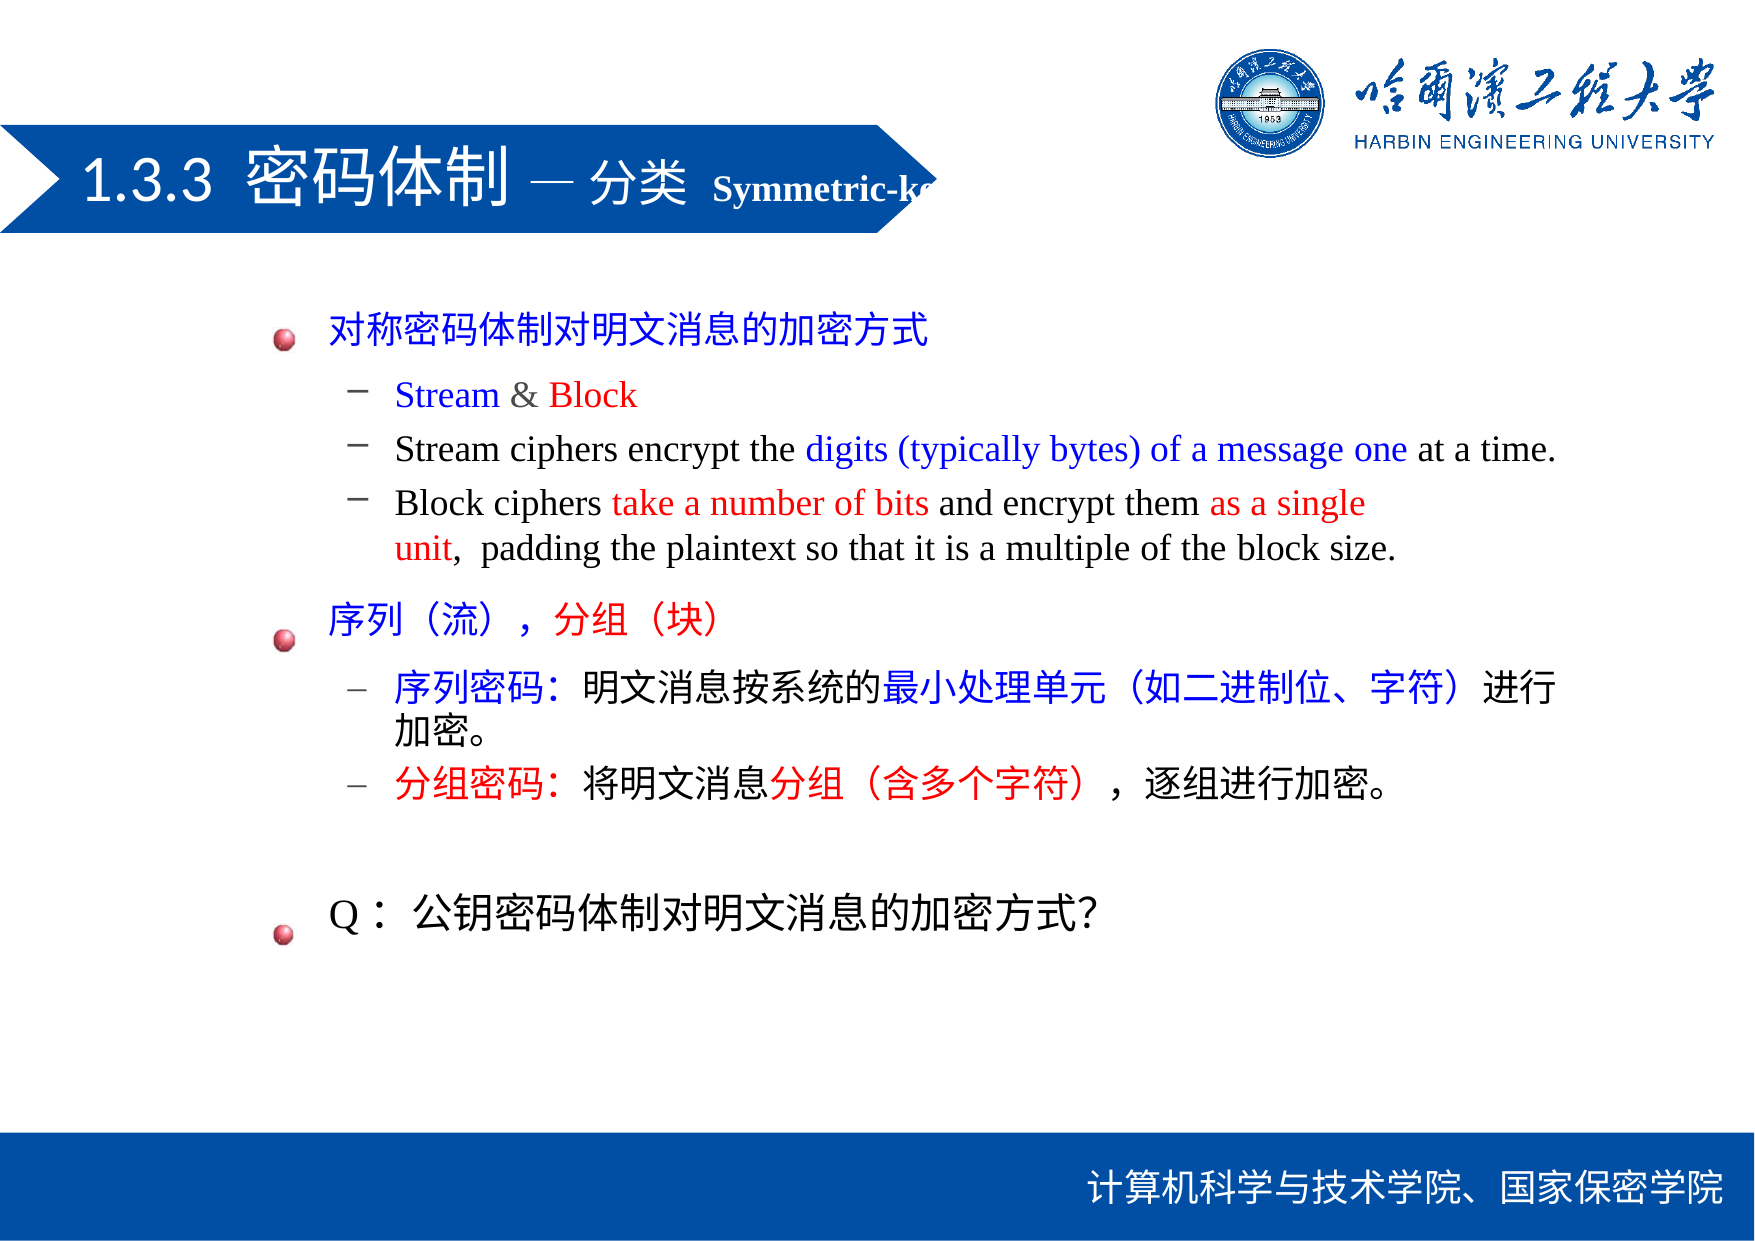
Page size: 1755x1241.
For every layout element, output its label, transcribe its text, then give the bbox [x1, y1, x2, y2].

picture [1190, 30, 1739, 176]
list 对称密码体制对明文消息的加密方式 Stream & Block Stream ciphers encrypt the digits (typically bytes) of a message one at a time. Block ciphers take a number of bits and encrypt them as a single unit, padding the plaintext so that it is a multiple of the block size. 序列（流），分组（块） 序列密码：明文消息按系统的最小处理单元（如二进制位、字符）进行 加密。 分组密码：将明文消息分组（含多个字符），逐组进行加密。 Q：公钥密码体制对明文消息的加密方式？ [194, 280, 1560, 1011]
title 1.3.3 密码体制— 分类 Symmetric-key [77, 132, 1127, 342]
